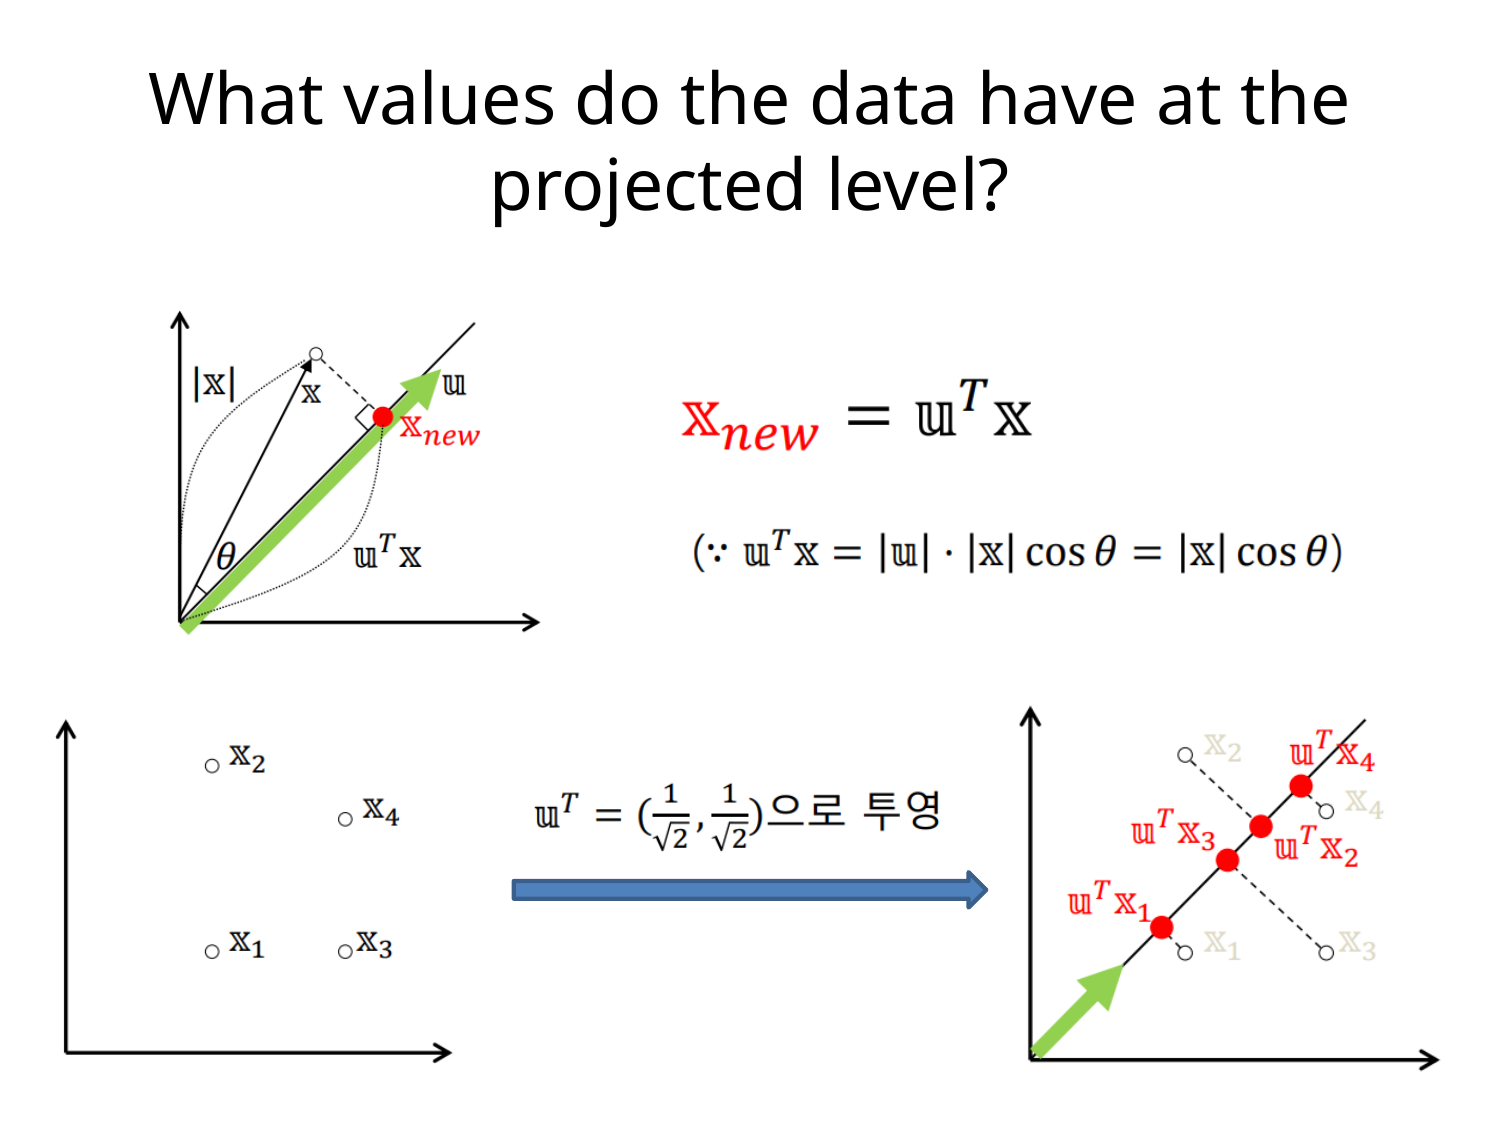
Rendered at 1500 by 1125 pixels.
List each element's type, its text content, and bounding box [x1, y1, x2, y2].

picture [159, 290, 562, 648]
picture [663, 356, 1357, 605]
text_box [511, 870, 989, 910]
picture [1009, 689, 1450, 1082]
picture [523, 775, 949, 861]
title What values do the data have at the projected level? [75, 45, 1425, 233]
picture [45, 705, 470, 1074]
